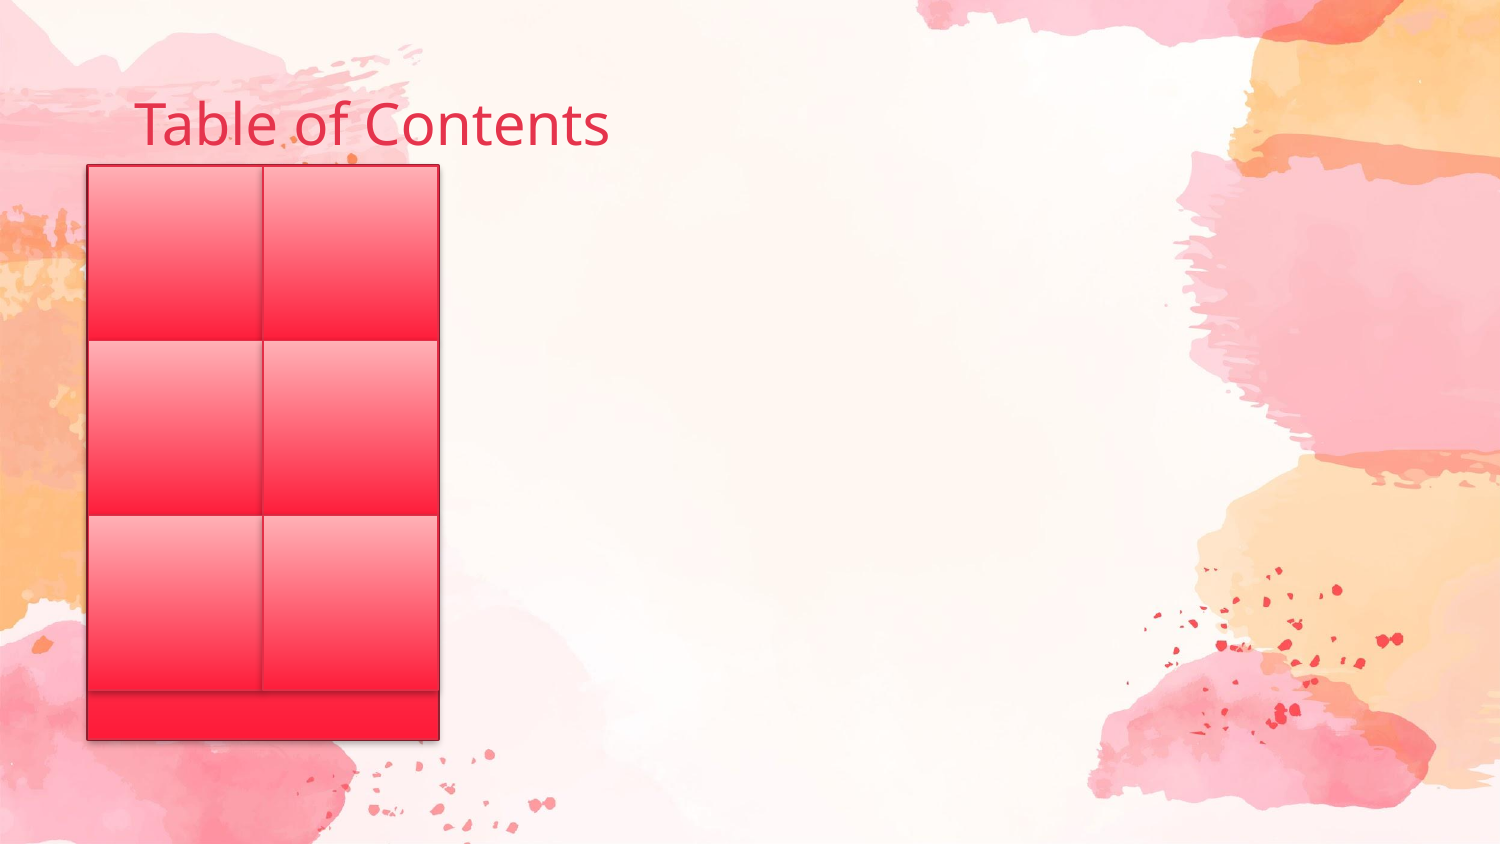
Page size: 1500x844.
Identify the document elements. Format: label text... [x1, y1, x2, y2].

picture [0, 0, 1500, 844]
text_box [262, 165, 439, 339]
text_box [88, 698, 438, 740]
text_box [262, 515, 439, 691]
text_box [88, 165, 261, 339]
text_box [88, 340, 260, 514]
title Table of Contents [119, 71, 1381, 166]
text_box [262, 340, 439, 514]
text_box [88, 515, 257, 691]
